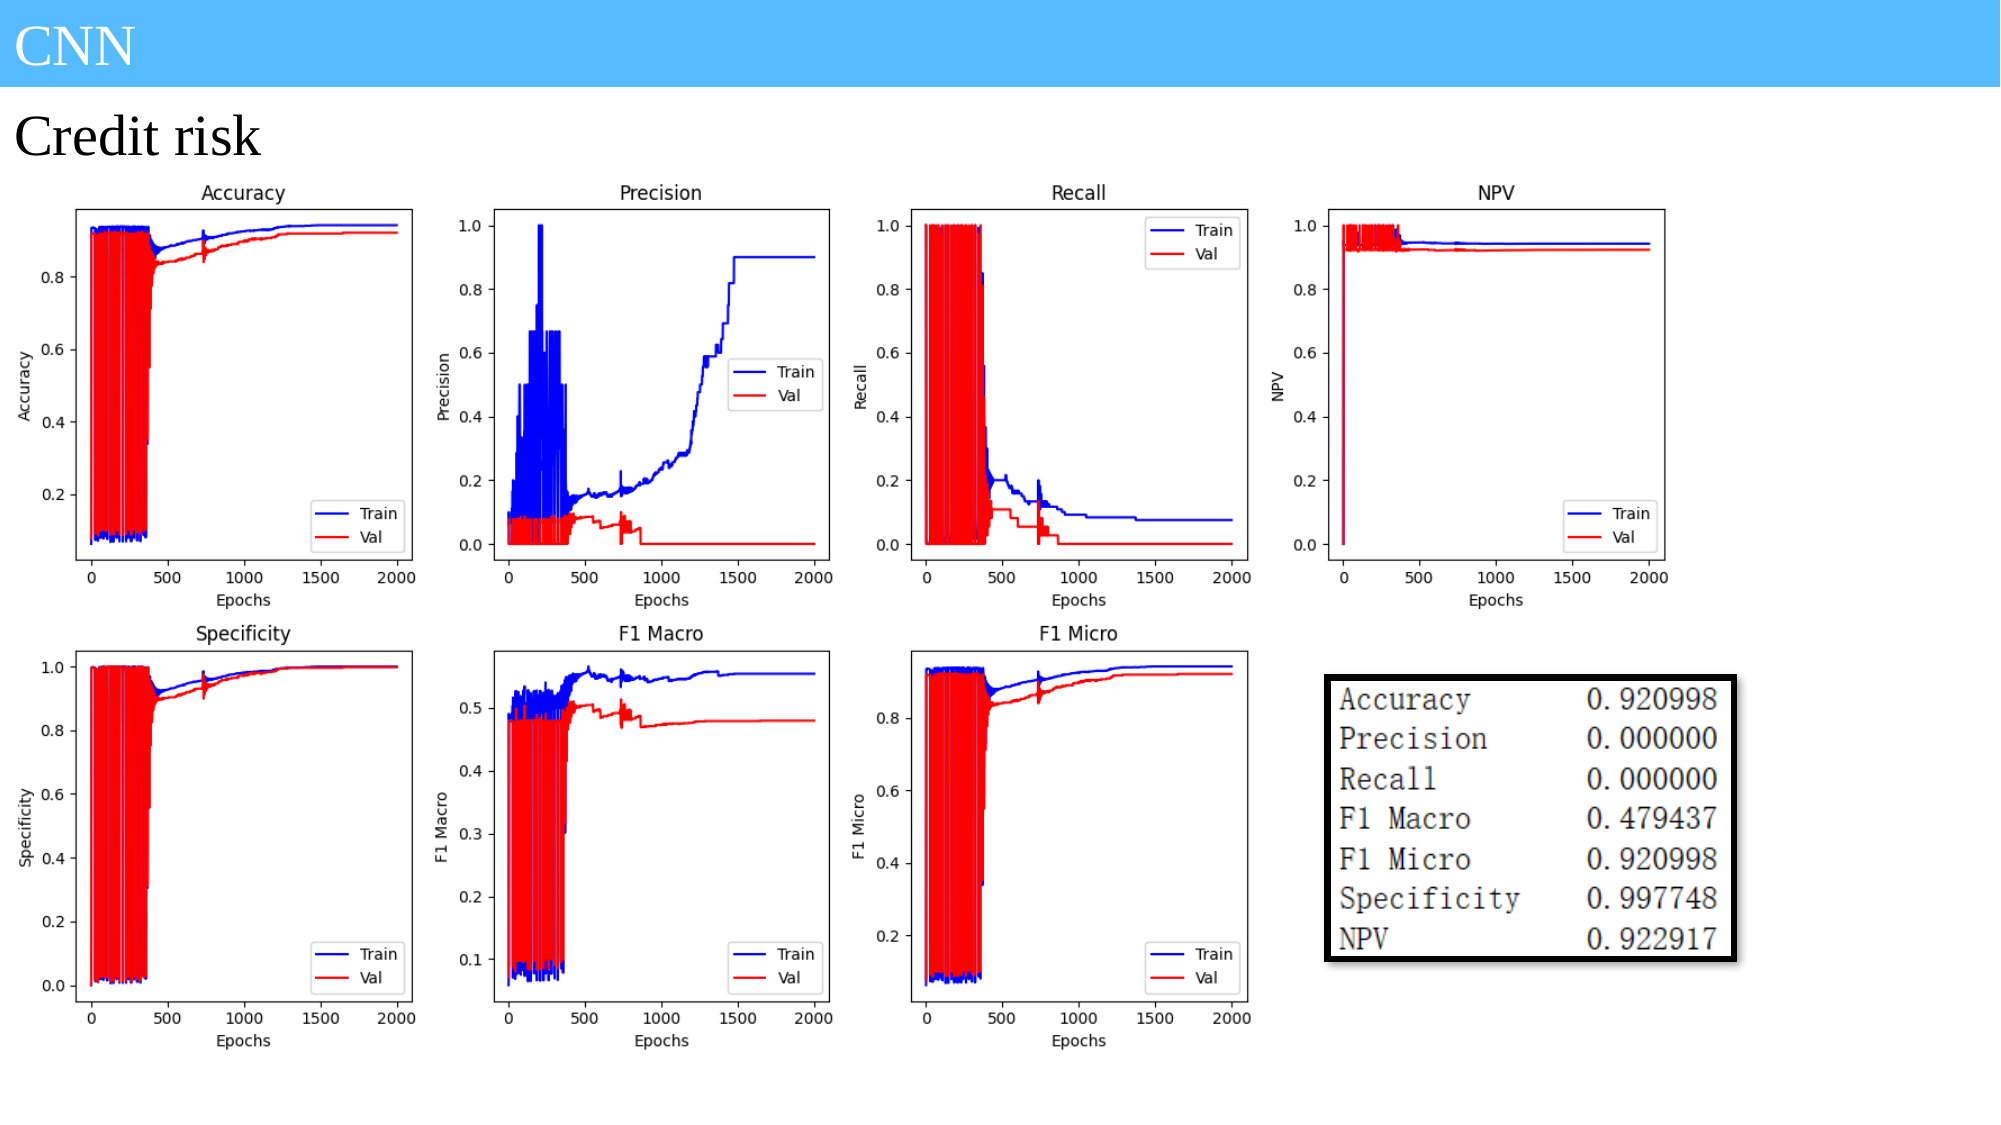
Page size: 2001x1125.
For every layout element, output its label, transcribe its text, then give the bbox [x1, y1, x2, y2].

text_box [1485, 0, 2000, 87]
picture [7, 173, 1731, 1061]
text_box CNN Credit risk [0, 0, 1485, 175]
